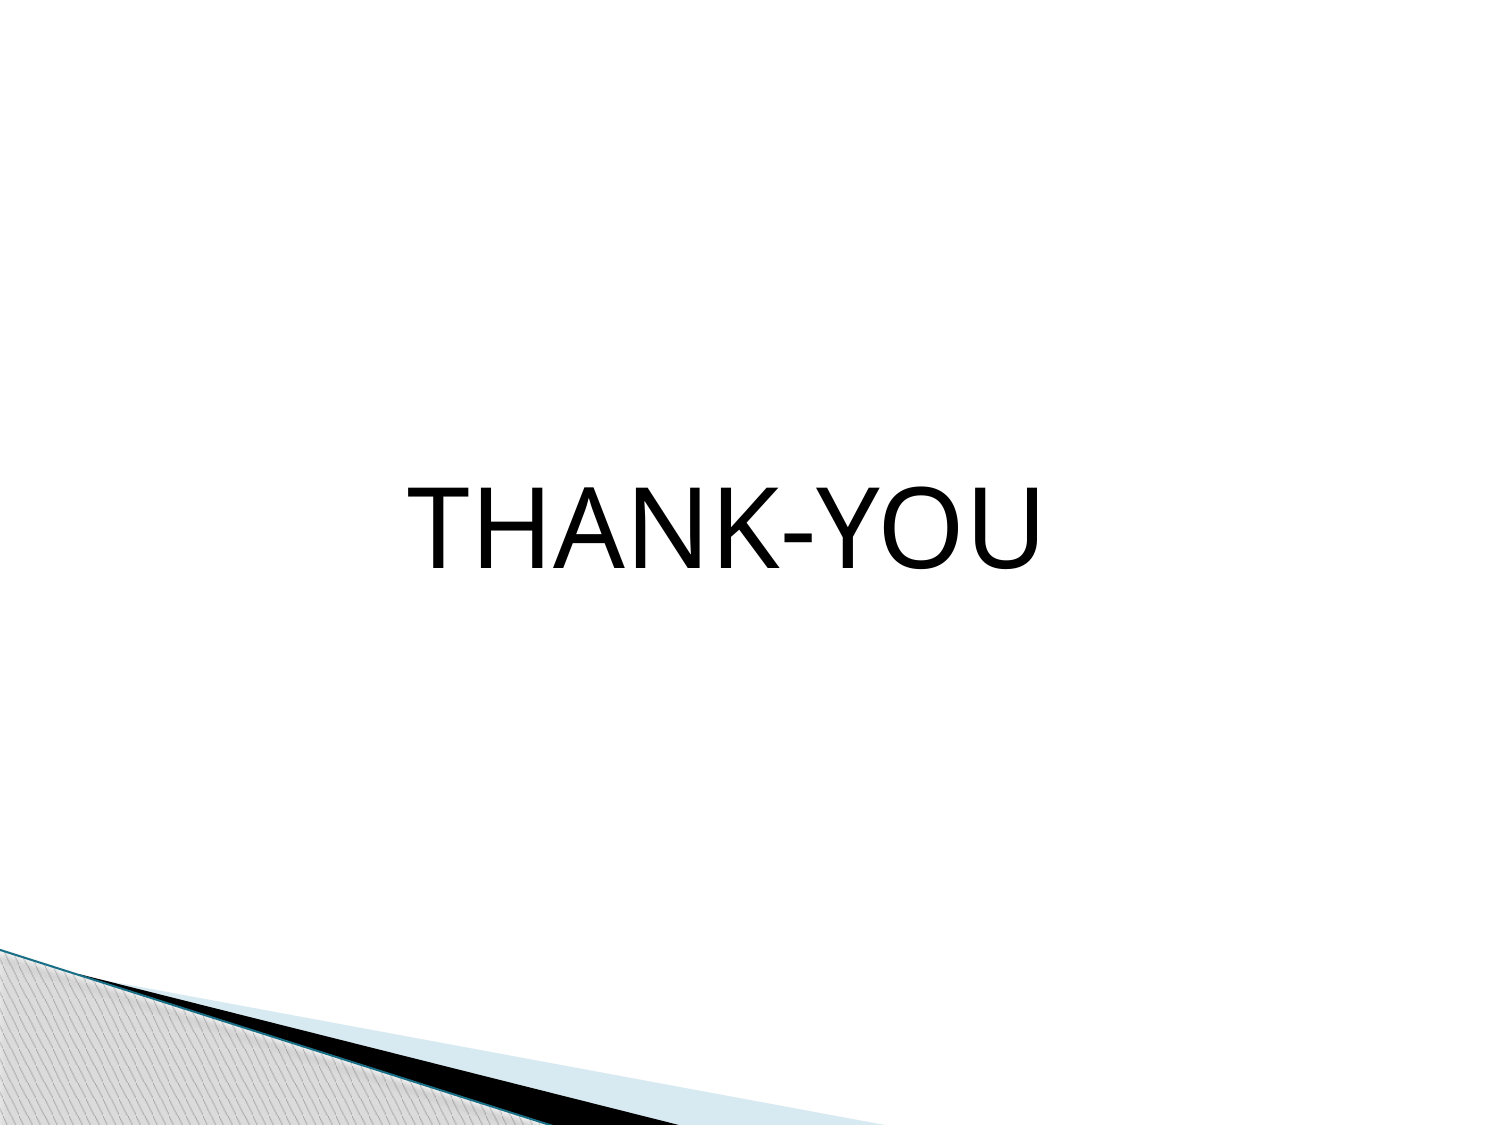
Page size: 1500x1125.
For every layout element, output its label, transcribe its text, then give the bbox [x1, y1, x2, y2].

list THANK-YOU [0, 162, 1350, 986]
